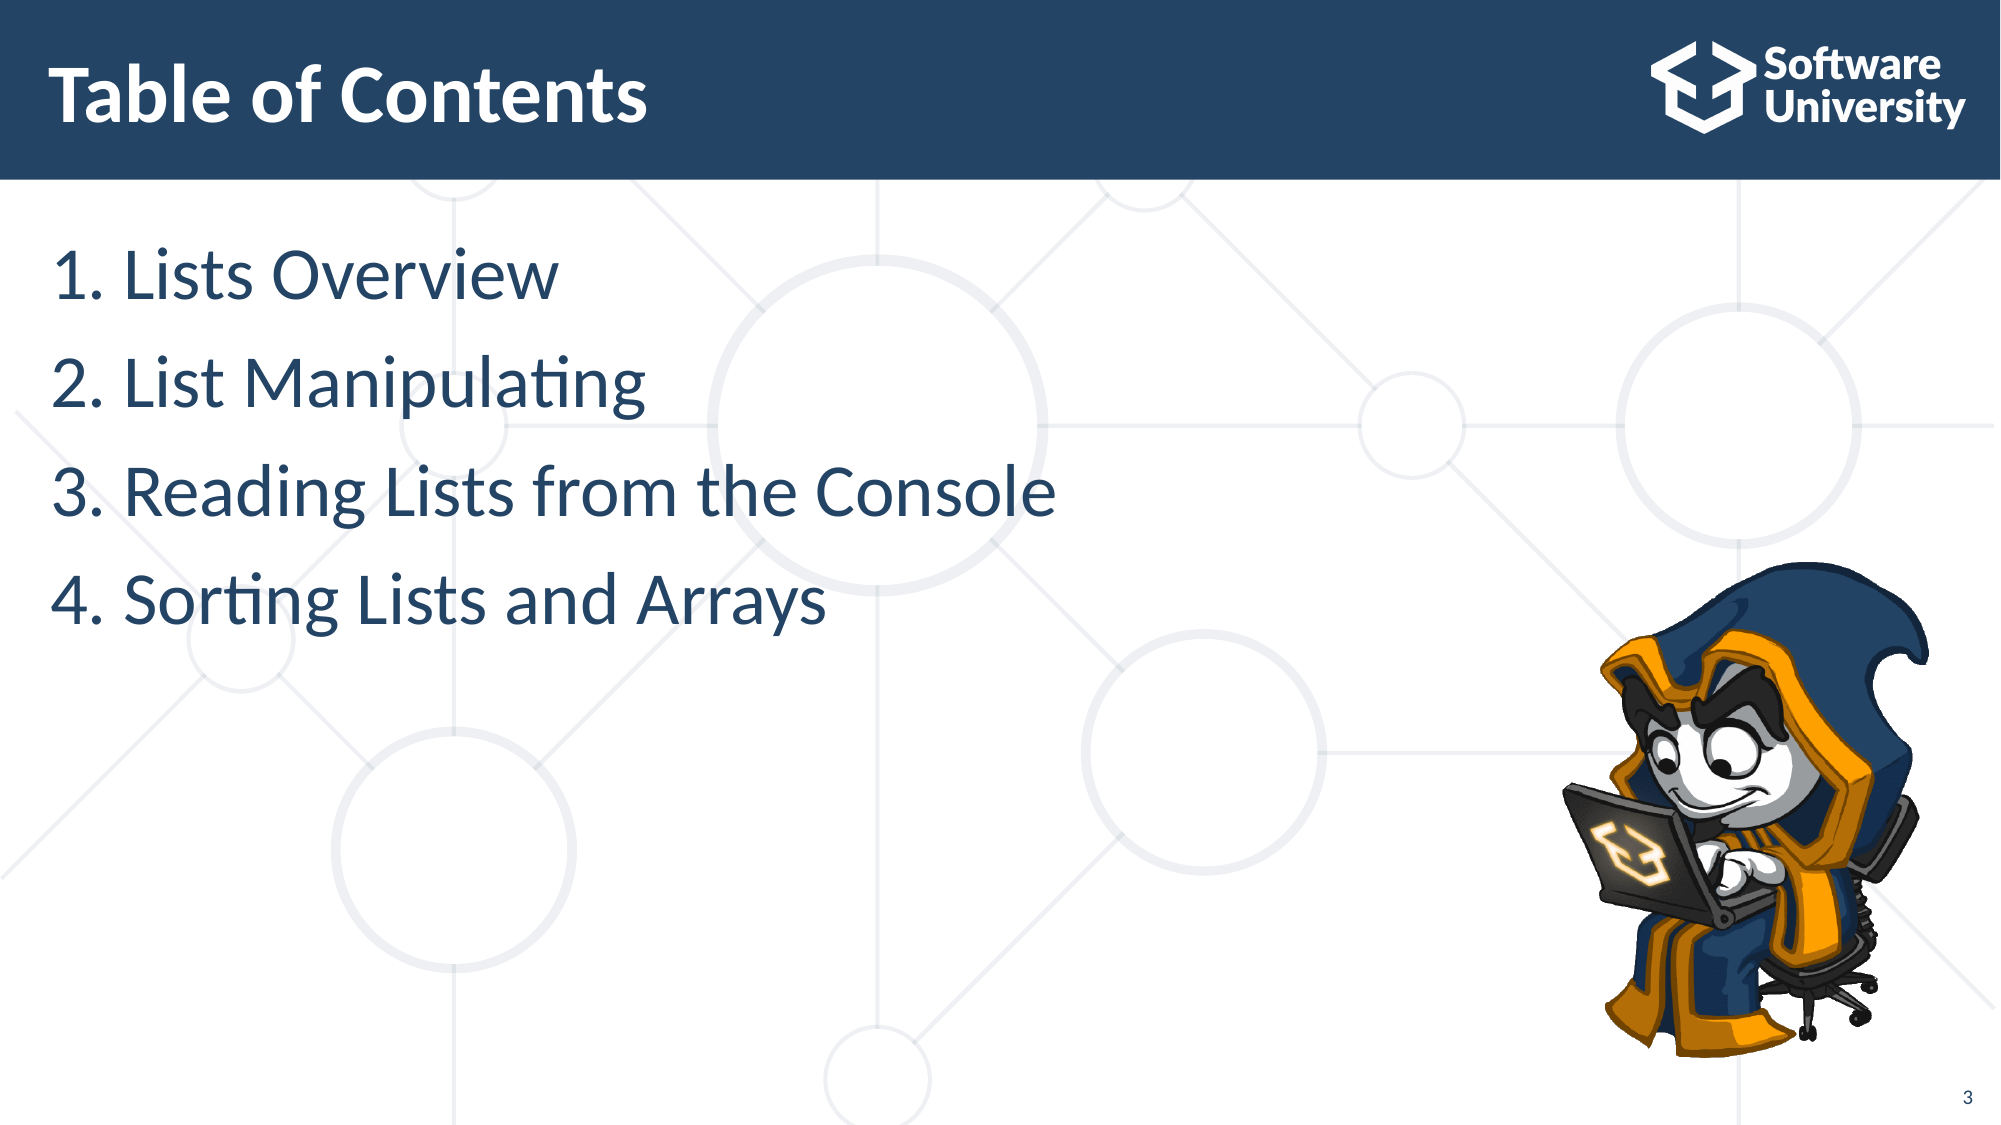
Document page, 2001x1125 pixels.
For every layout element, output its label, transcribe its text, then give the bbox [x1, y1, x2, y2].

list Lists Overview List Manipulating Reading Lists from the Console Sorting Lists and Arrays [32, 224, 1517, 1080]
text_box 3 [1927, 1067, 1989, 1117]
picture [1561, 559, 1931, 1059]
title Table of Contents [31, 16, 1625, 162]
picture [1651, 41, 1966, 134]
